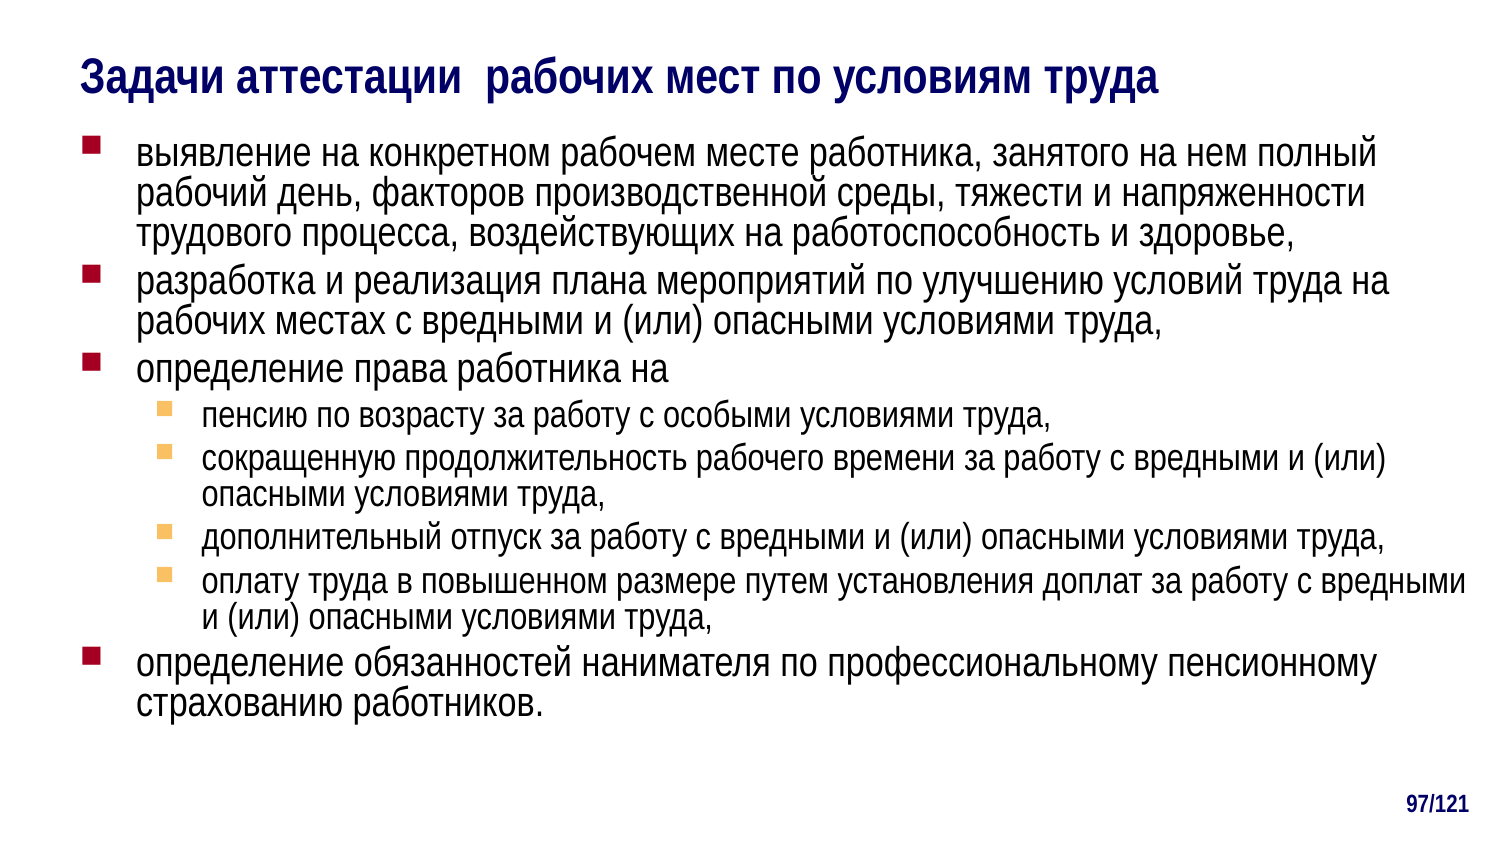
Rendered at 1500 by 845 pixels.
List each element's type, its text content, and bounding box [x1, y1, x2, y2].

title Задачи аттестации рабочих мест по условиям труда [64, 32, 1483, 115]
list выявление на конкретном рабочем месте работника, занятого на нем полный рабочий день, факторов производственной среды, тяжести и напряженности трудового процесса, воздействующих на работоспособность и здоровье, разработка и реализация плана мероприятий по улучшению условий труда на рабочих местах с вредными и (или) опасными условиями труда, определение права работника на пенсию по возрасту за работу с особыми условиями труда, сокращенную продолжительность рабочего времени за работу с вредными и (или) опасными условиями труда, дополнительный отпуск за работу с вредными и (или) опасными условиями труда, оплату труда в повышенном размере путем установления доплат за работу с вредными и (или) опасными условиями труда, определение обязанностей нанимателя по профессиональному пенсионному страхованию работников. [64, 126, 1483, 789]
